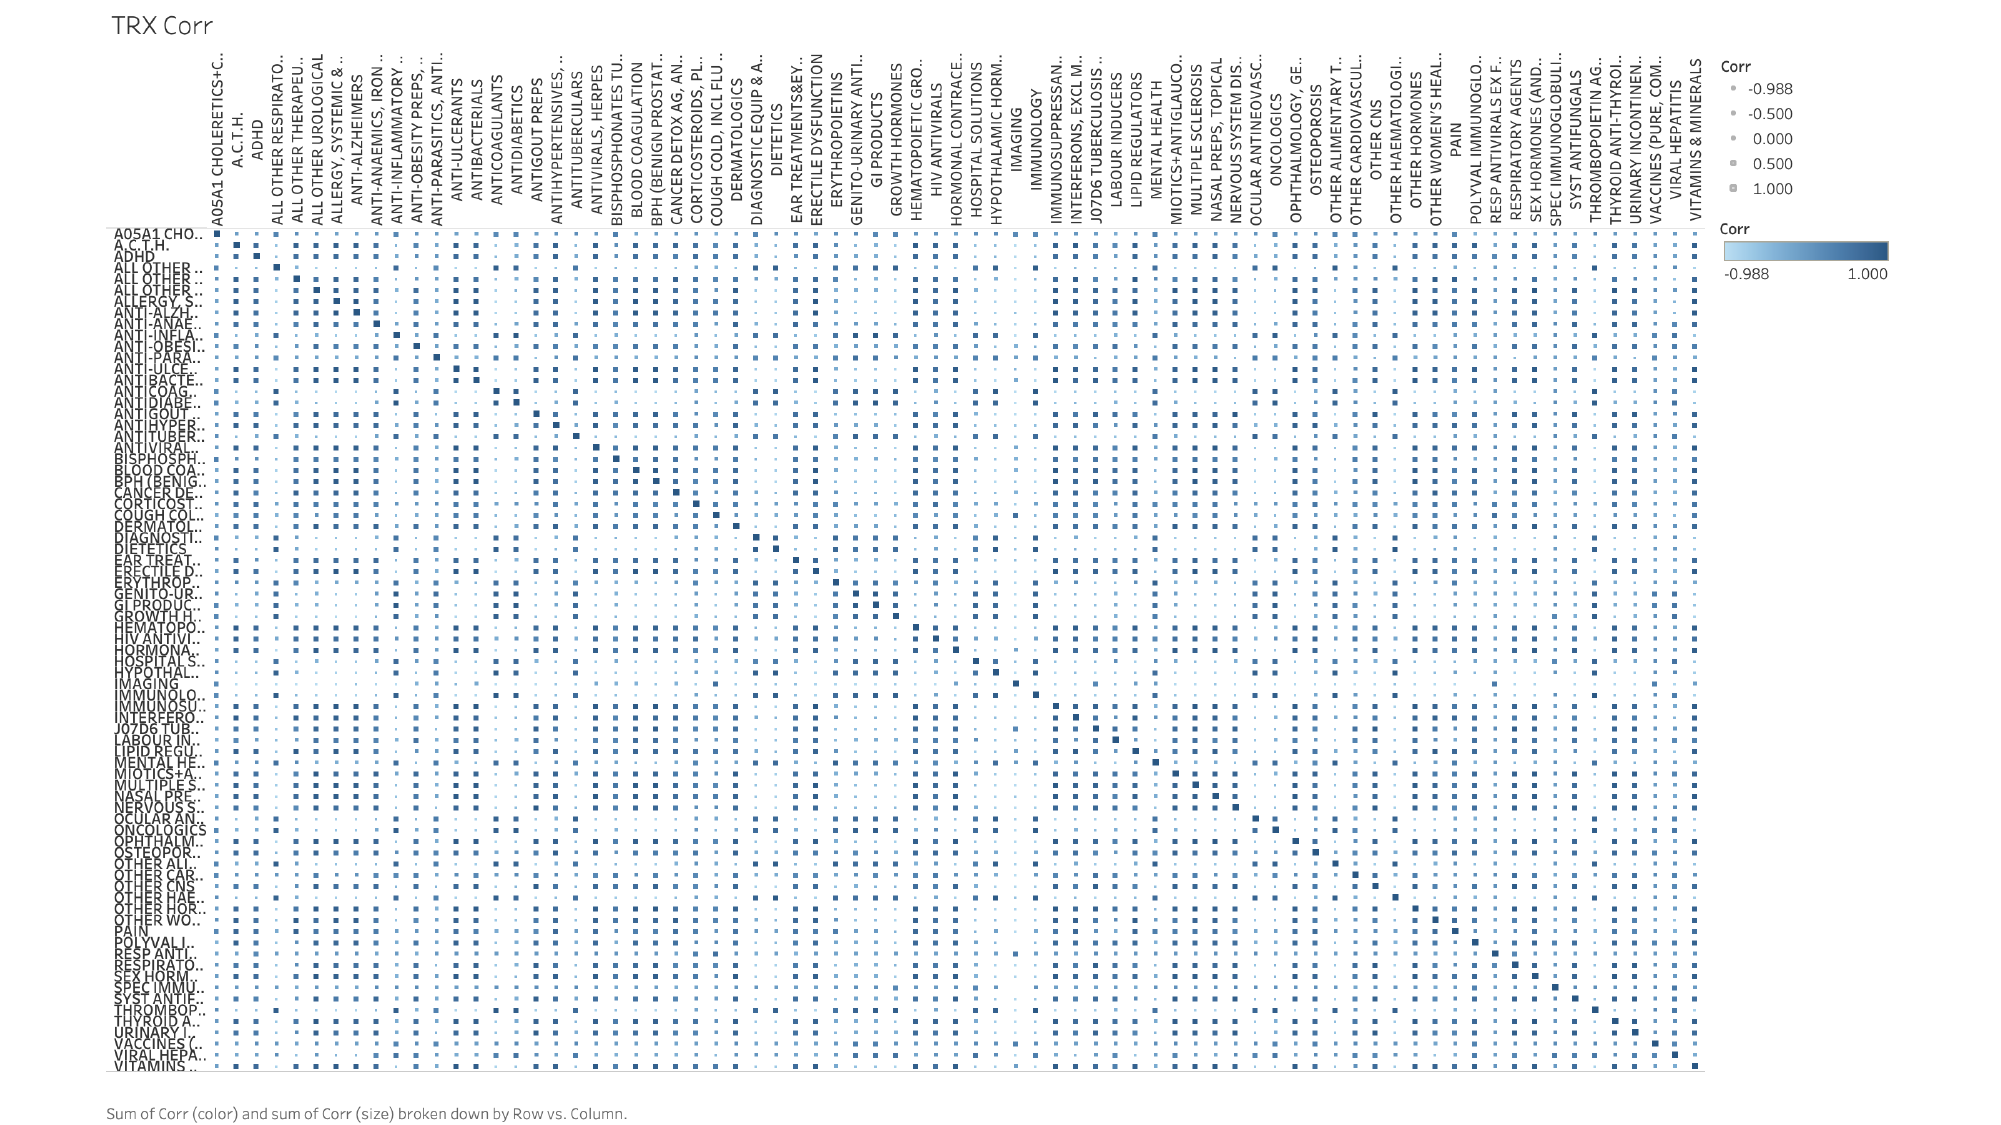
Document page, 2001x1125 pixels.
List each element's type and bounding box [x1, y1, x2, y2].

picture [105, 0, 1894, 1125]
